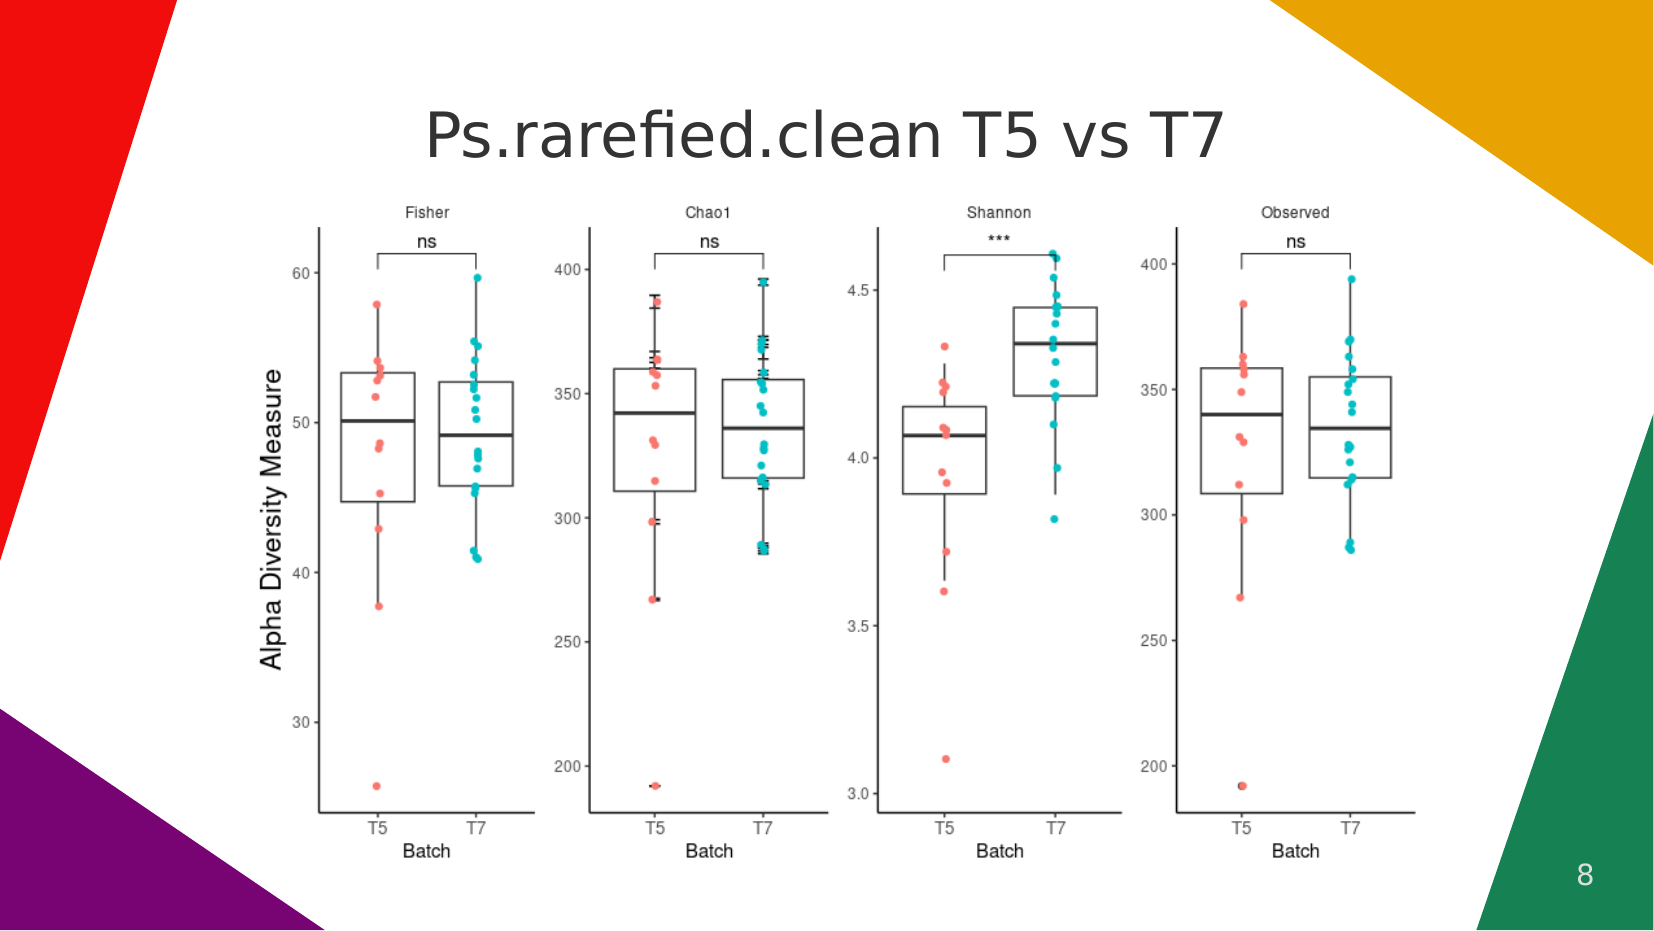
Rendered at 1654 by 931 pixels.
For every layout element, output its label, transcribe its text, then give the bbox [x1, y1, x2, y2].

picture [251, 187, 1426, 873]
slide_number 8 [1210, 856, 1595, 916]
title Ps.rarefied.clean T5 vs T7 [118, 59, 1536, 207]
